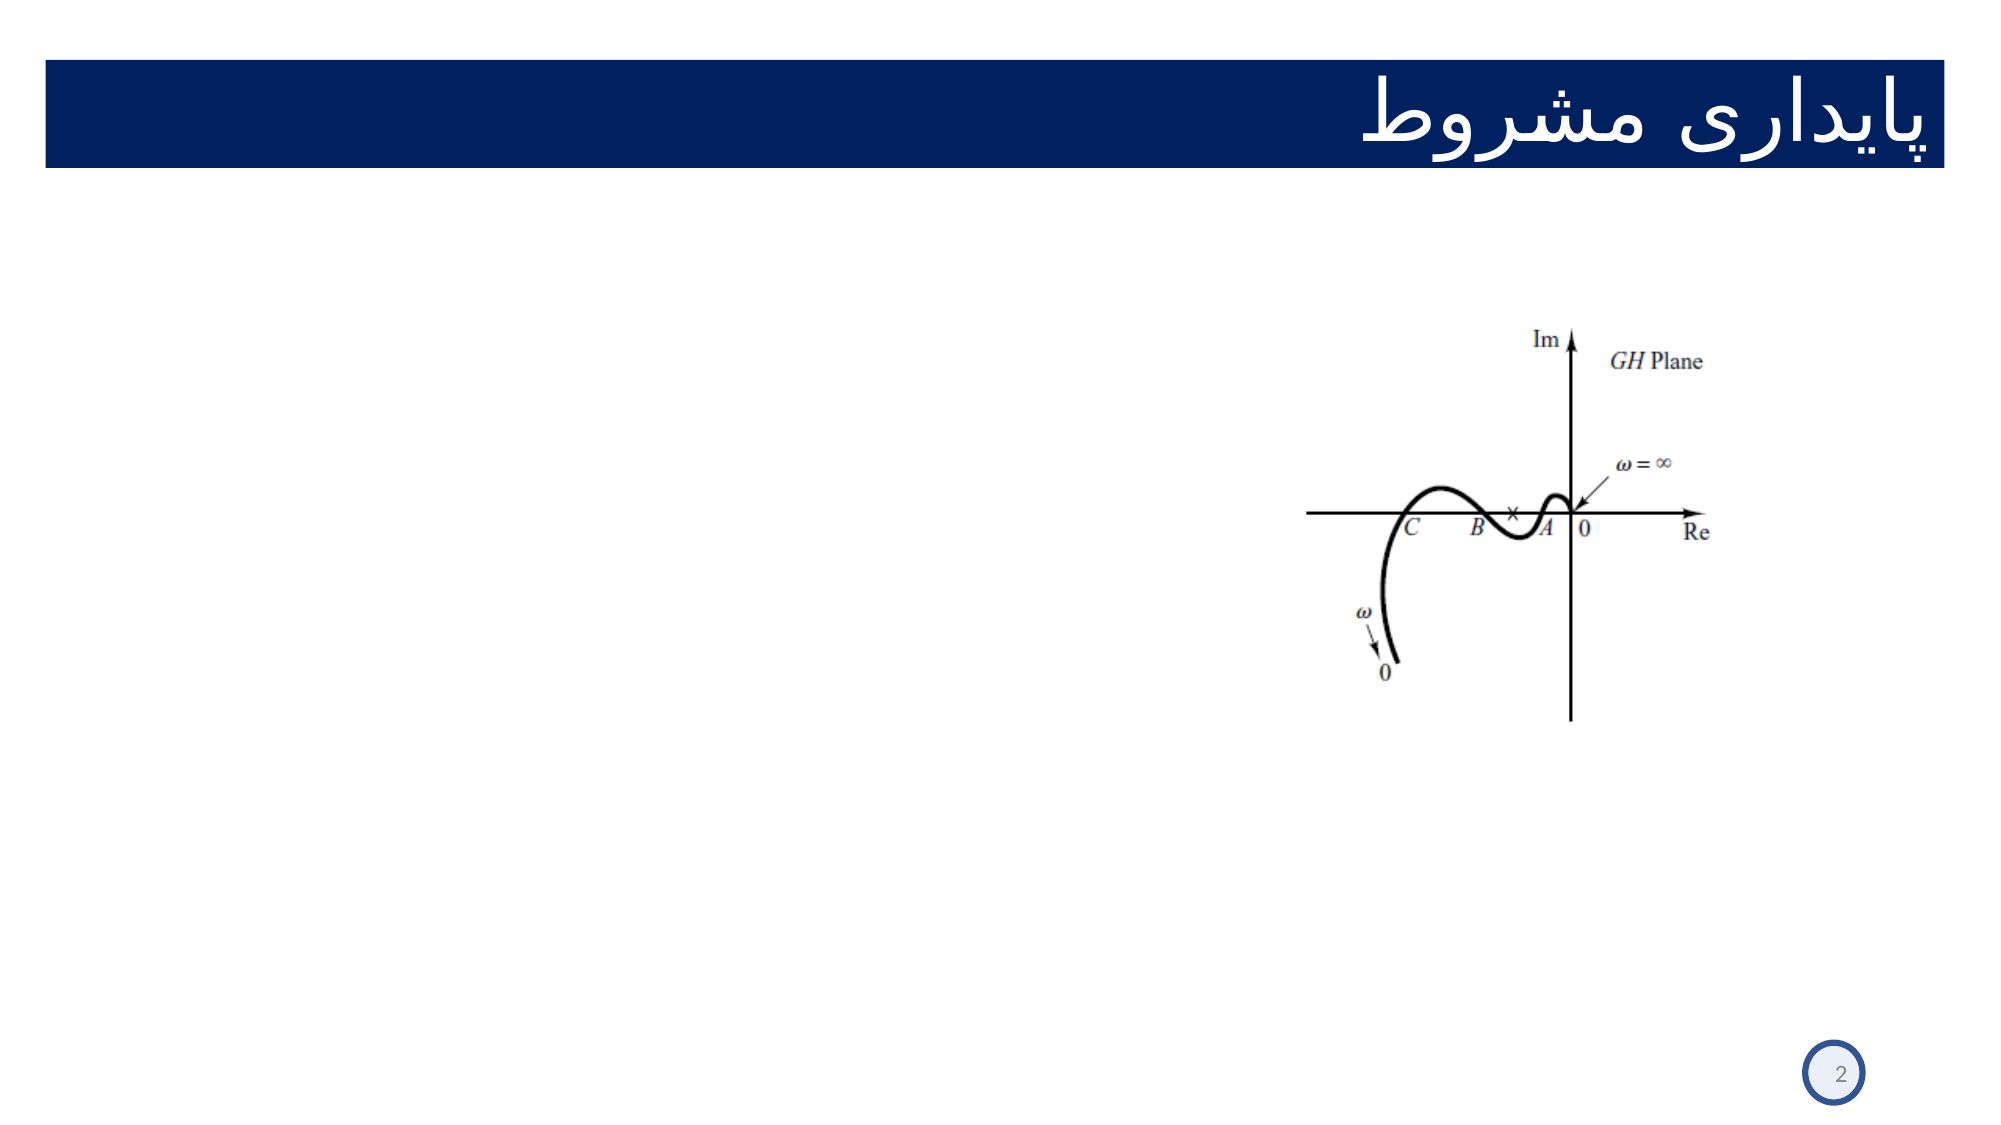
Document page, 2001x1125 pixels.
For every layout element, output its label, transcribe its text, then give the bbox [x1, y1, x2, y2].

title پایداری مشروط [45, 59, 1945, 168]
slide_number 2 [1412, 1042, 1863, 1103]
picture [1269, 283, 1773, 747]
